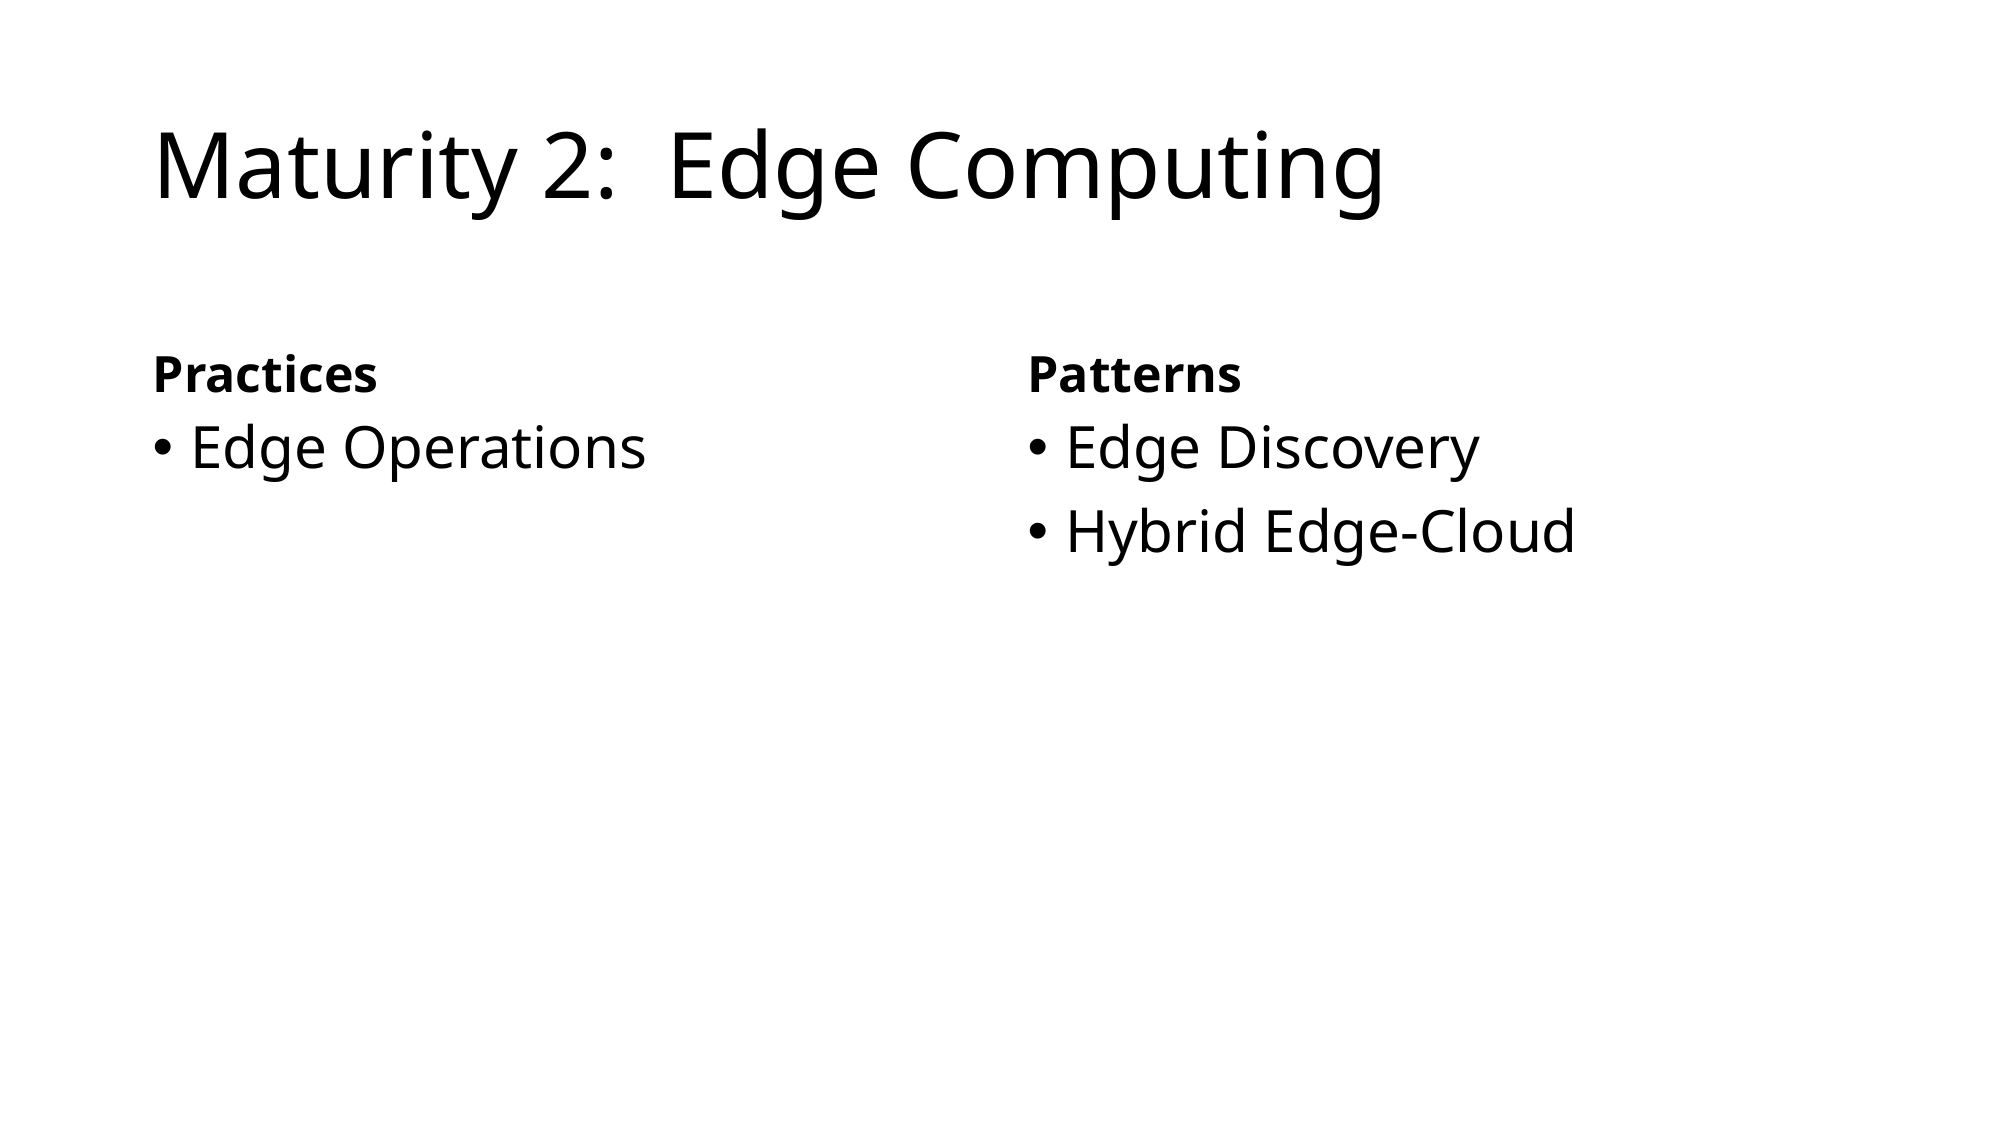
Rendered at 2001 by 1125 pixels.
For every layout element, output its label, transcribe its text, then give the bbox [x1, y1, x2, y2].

list Practices [137, 275, 984, 410]
list Edge Discovery Hybrid Edge-Cloud [1012, 410, 1863, 1016]
list Edge Operations [137, 410, 984, 1016]
title Maturity 2: Edge Computing [137, 59, 1863, 278]
list Patterns [1012, 275, 1863, 410]
